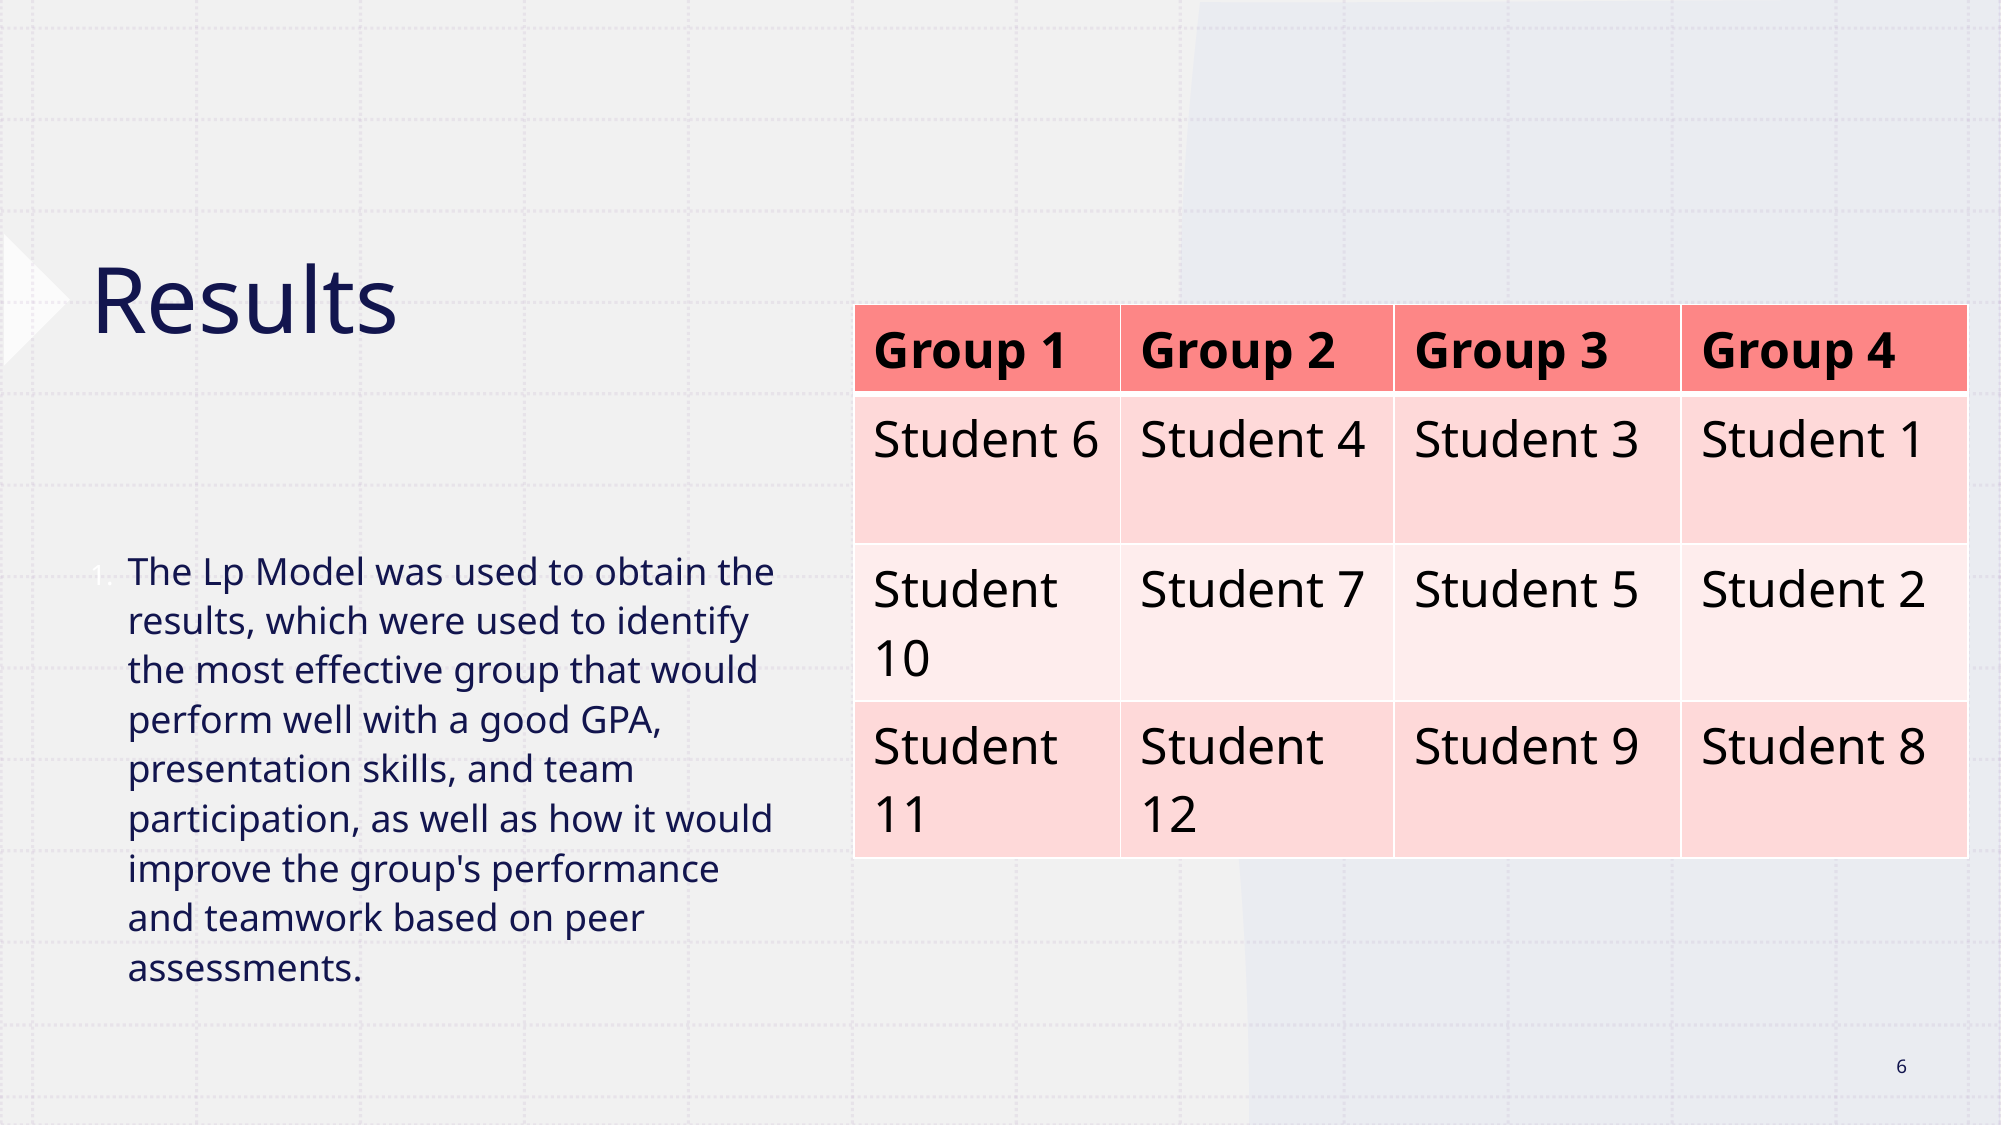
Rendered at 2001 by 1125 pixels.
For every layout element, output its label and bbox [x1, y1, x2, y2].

text_box [0, 0, 2000, 1125]
